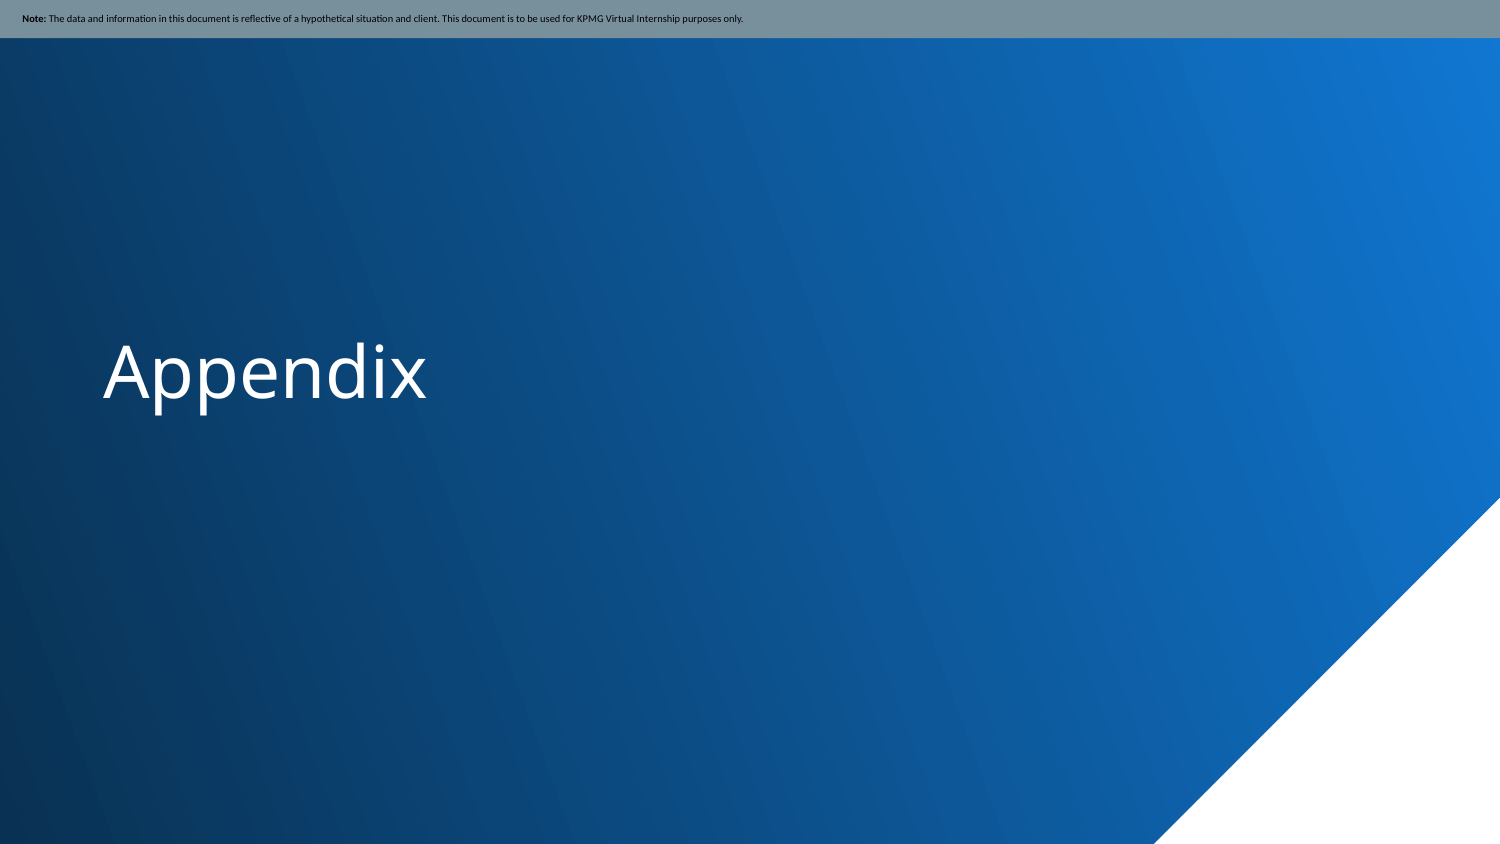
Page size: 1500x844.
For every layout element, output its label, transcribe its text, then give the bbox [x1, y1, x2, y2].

text_box Appendix [88, 310, 737, 429]
text_box [0, 46, 1500, 844]
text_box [0, 0, 1500, 39]
